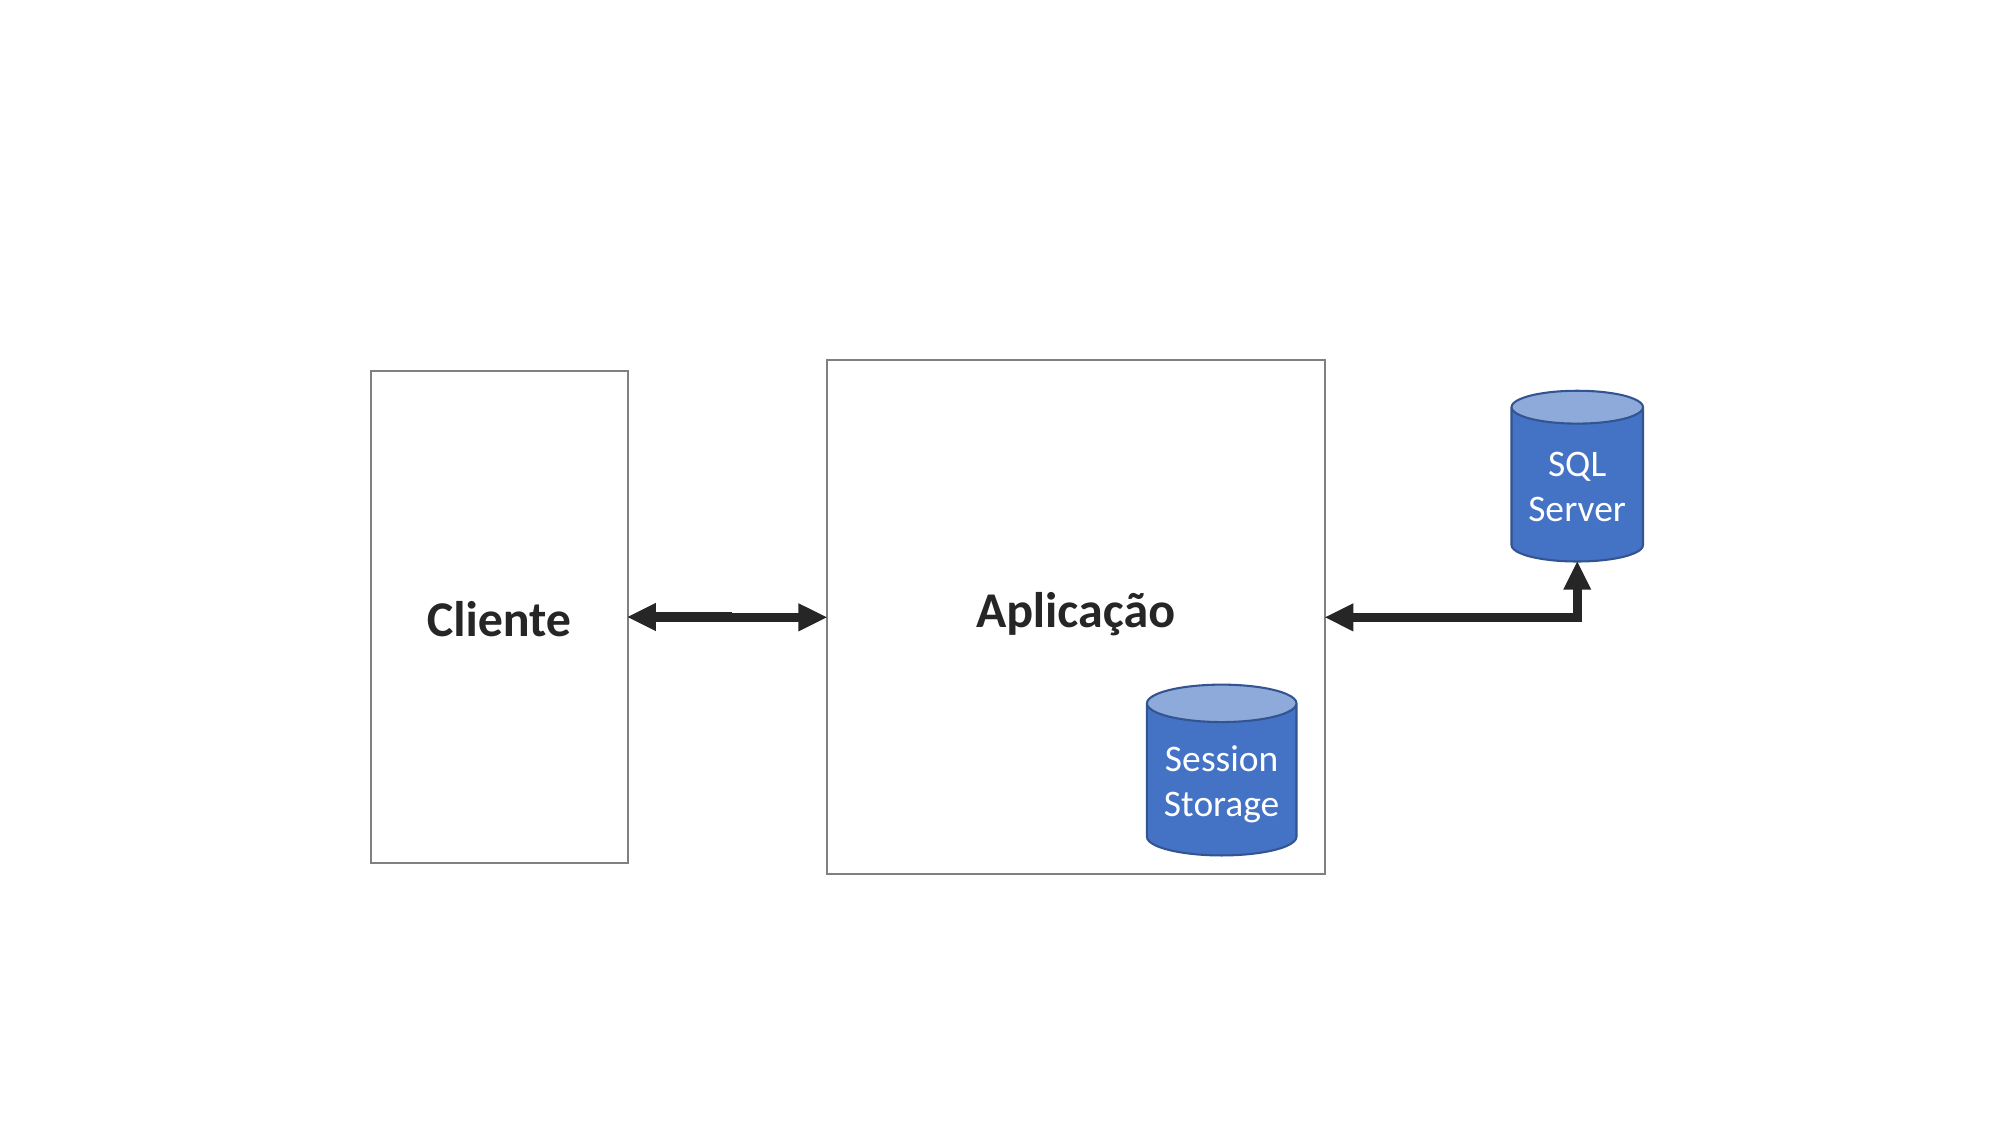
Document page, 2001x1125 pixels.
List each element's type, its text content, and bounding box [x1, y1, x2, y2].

text_box [826, 359, 1326, 875]
text_box Aplicação [961, 569, 1191, 645]
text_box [1325, 476, 1512, 618]
text_box [370, 370, 629, 864]
text_box SQL Server [1510, 389, 1645, 563]
text_box Session Storage [1145, 683, 1298, 857]
text_box Cliente [411, 579, 587, 654]
